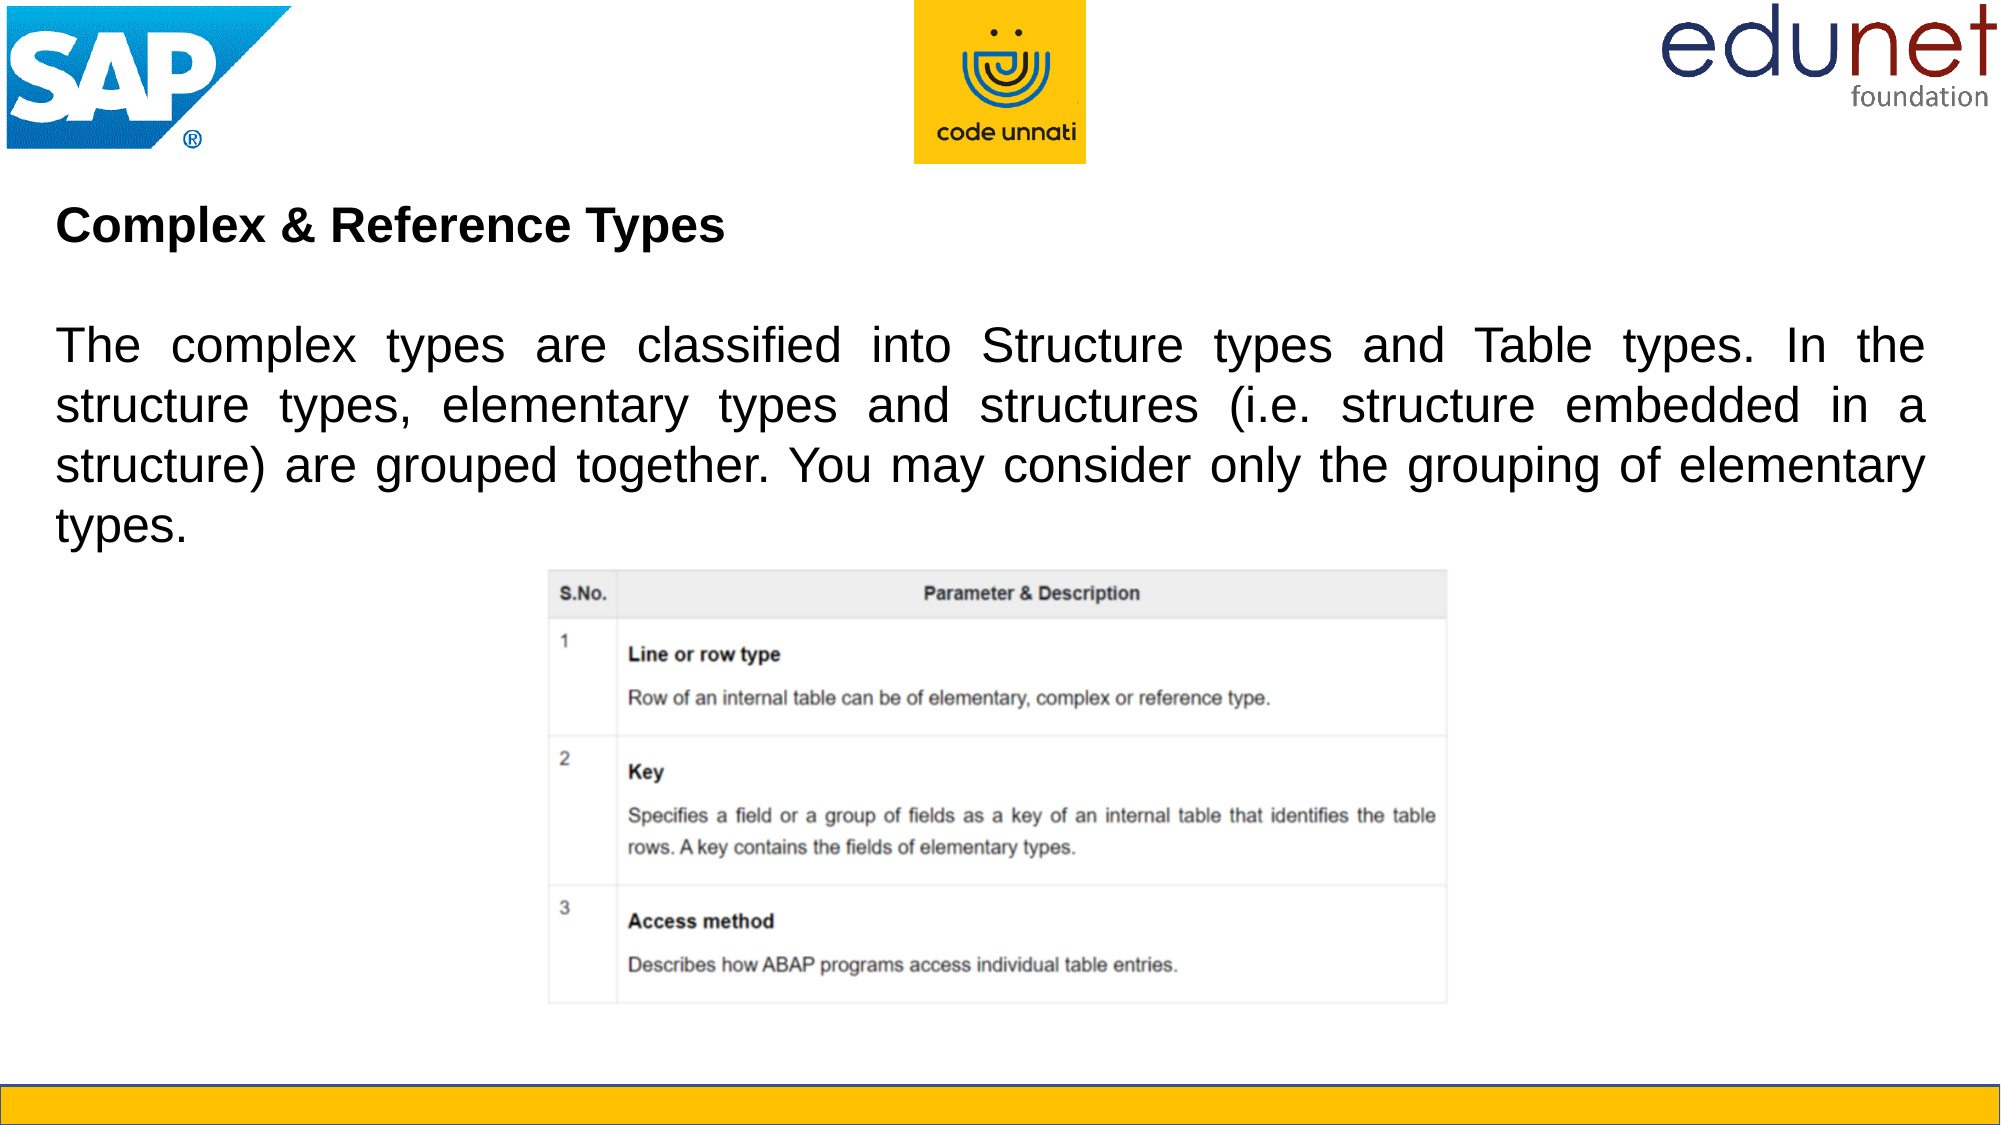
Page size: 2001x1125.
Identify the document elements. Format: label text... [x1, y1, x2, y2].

picture [1654, 0, 2000, 113]
picture [0, 0, 339, 157]
picture [914, 0, 1086, 164]
text_box Complex & Reference Types The complex types are classified into Structure types and Table types. In the structure types, elementary types and structures (i.e. structure embedded in a structure) are grouped together. You may consider only the grouping of elementary types. [40, 185, 1943, 606]
picture [545, 569, 1454, 1006]
